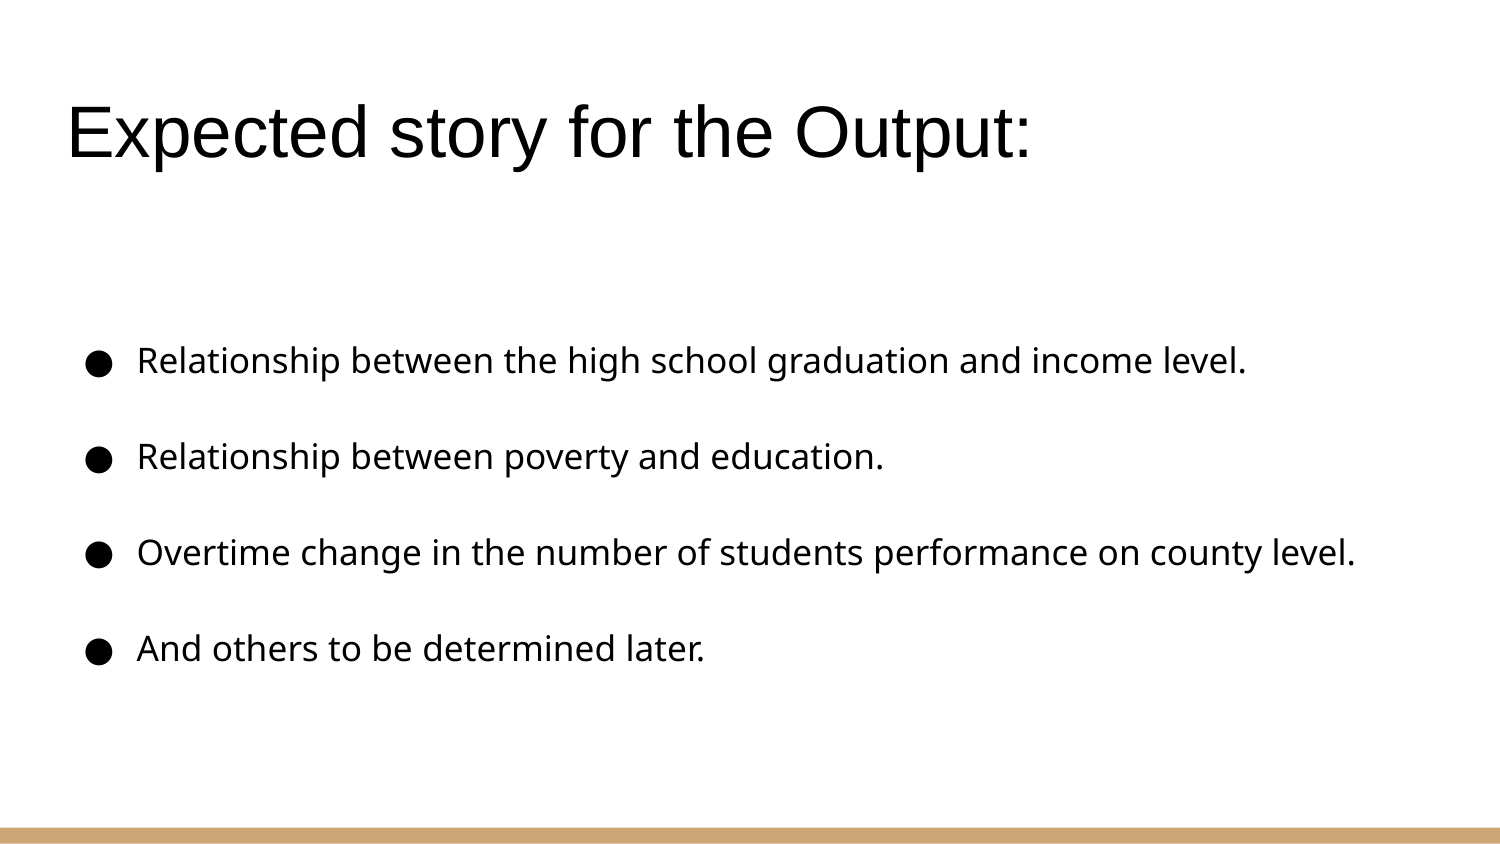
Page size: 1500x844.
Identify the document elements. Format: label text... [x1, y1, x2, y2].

list Relationship between the high school graduation and income level. Relationship between poverty and education. Overtime change in the number of students performance on county level. And others to be determined later. [51, 200, 1449, 752]
title Expected story for the Output: [51, 51, 1449, 189]
